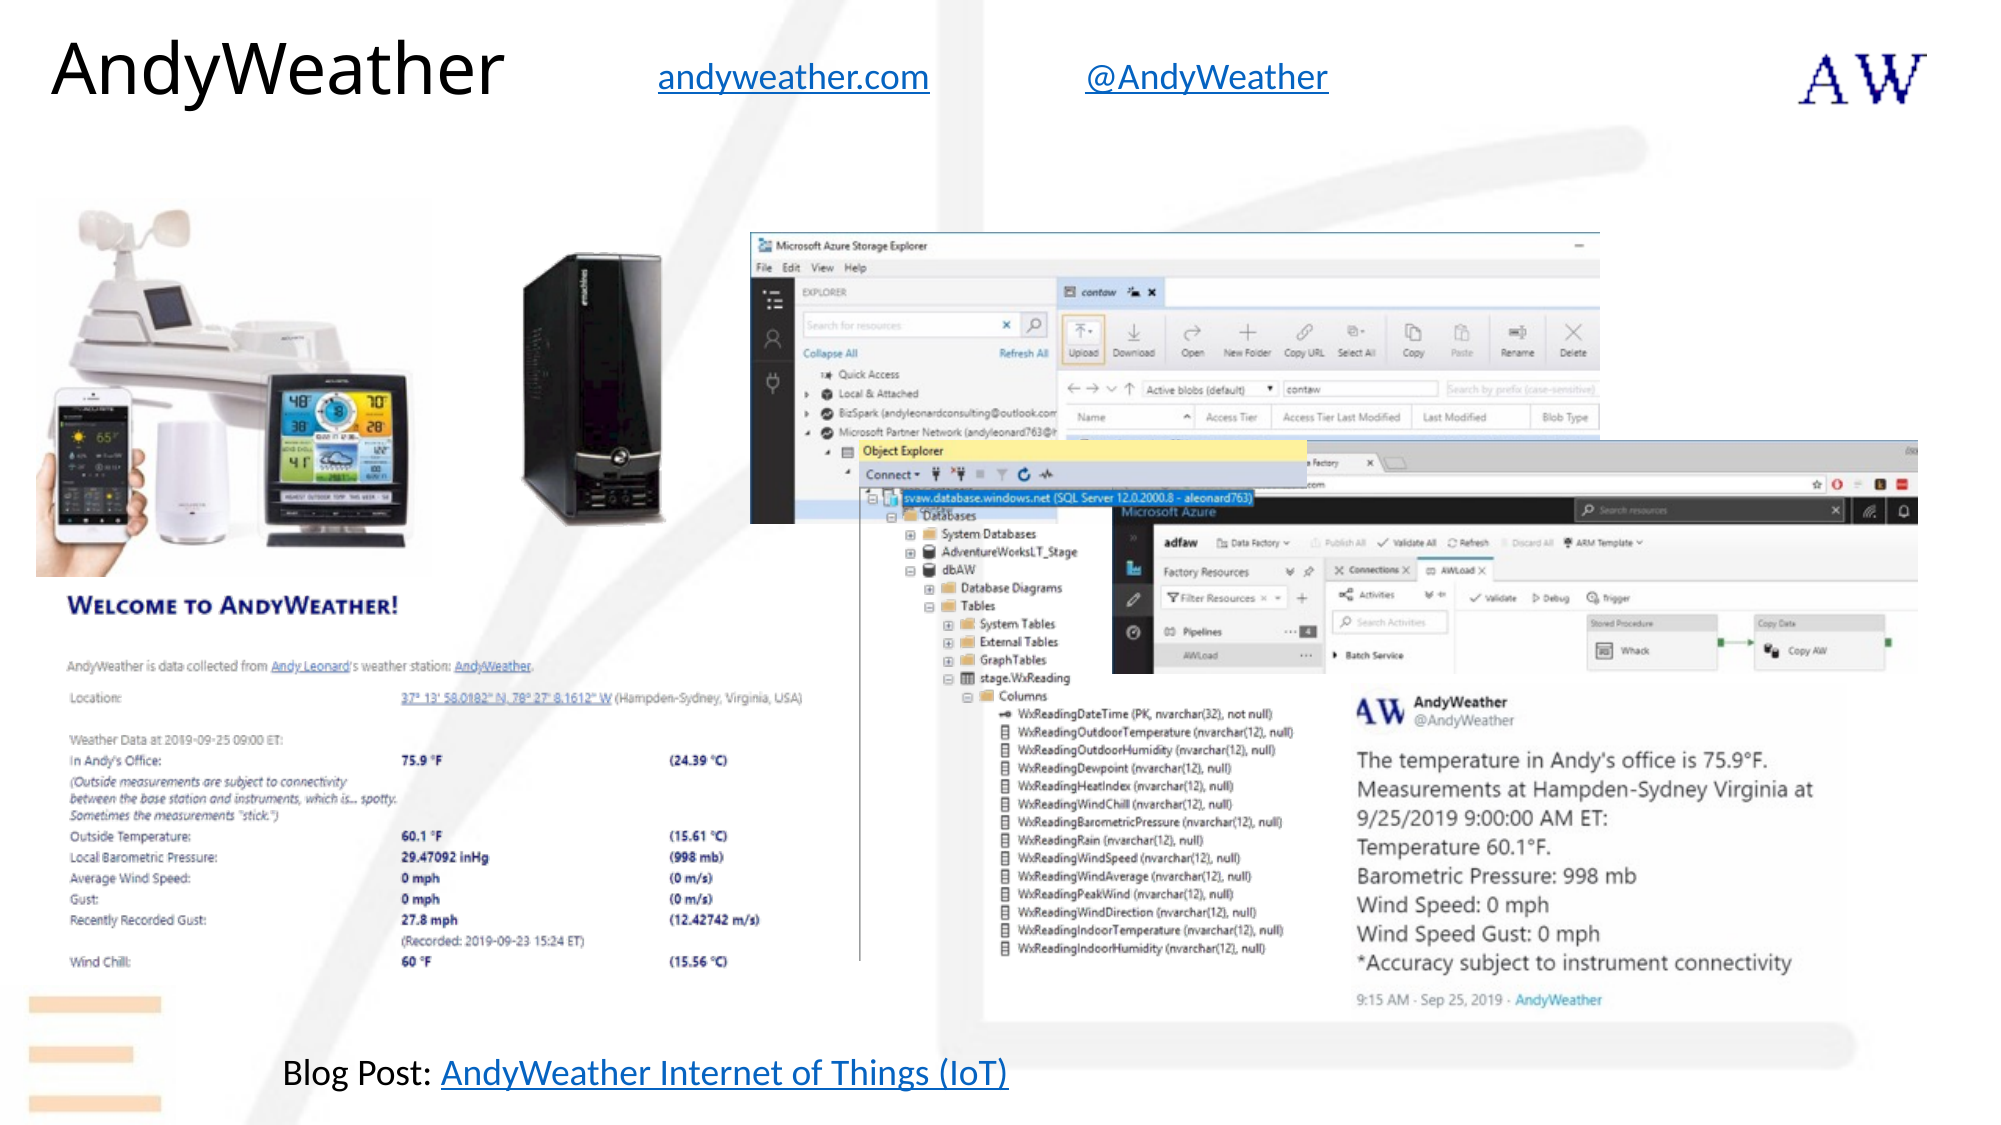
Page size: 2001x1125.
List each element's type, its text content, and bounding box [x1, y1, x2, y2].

text_box @AndyWeather [1069, 44, 1344, 105]
picture [0, 0, 2001, 1125]
title AndyWeather [36, 24, 542, 119]
text_box andyweather.com [642, 44, 968, 105]
text_box Blog Post: AndyWeather Internet of Things (IoT) [267, 1040, 1069, 1101]
